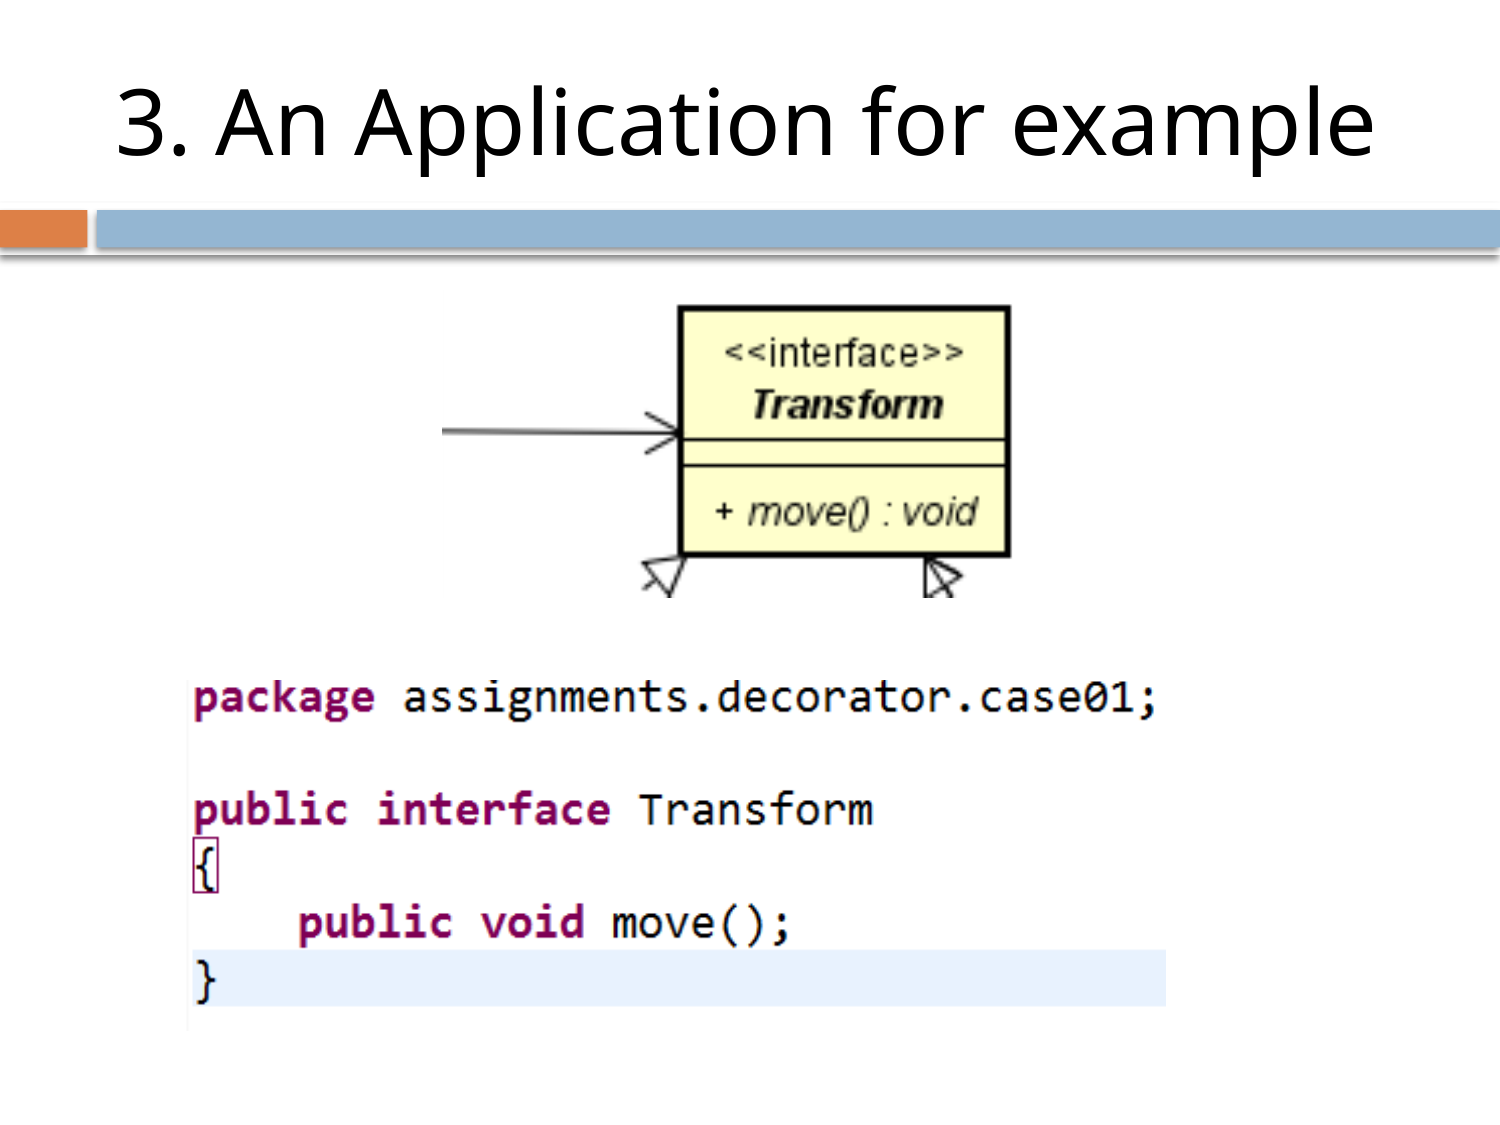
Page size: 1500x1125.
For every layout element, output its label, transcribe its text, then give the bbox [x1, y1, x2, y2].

title 3. An Application for example [100, 37, 1438, 200]
picture [442, 290, 1119, 599]
picture [182, 680, 1166, 1032]
